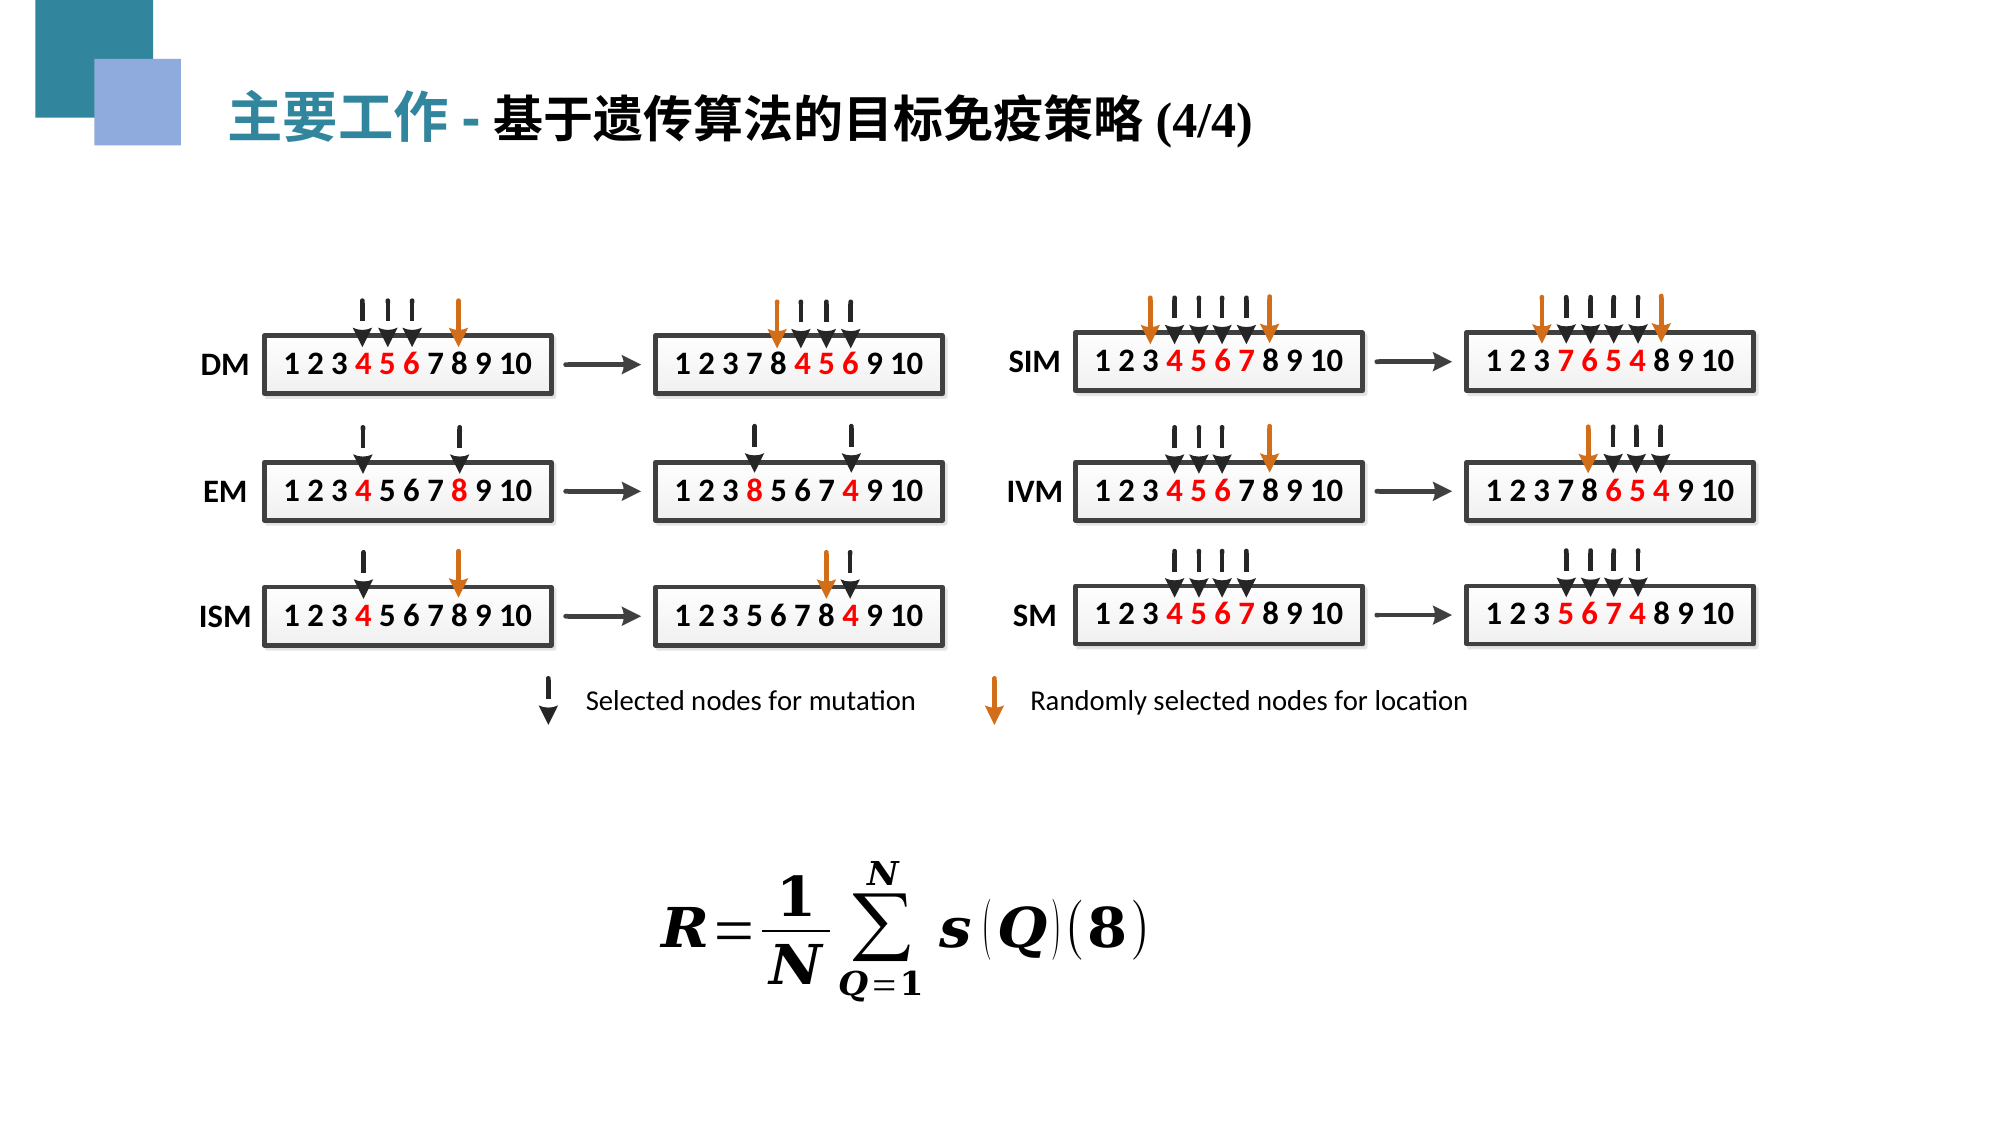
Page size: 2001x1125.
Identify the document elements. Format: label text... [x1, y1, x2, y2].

text_box 主要工作-基于遗传算法的目标免疫策略(4/4) [212, 74, 1705, 156]
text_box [35, 0, 181, 146]
picture [196, 291, 1761, 728]
